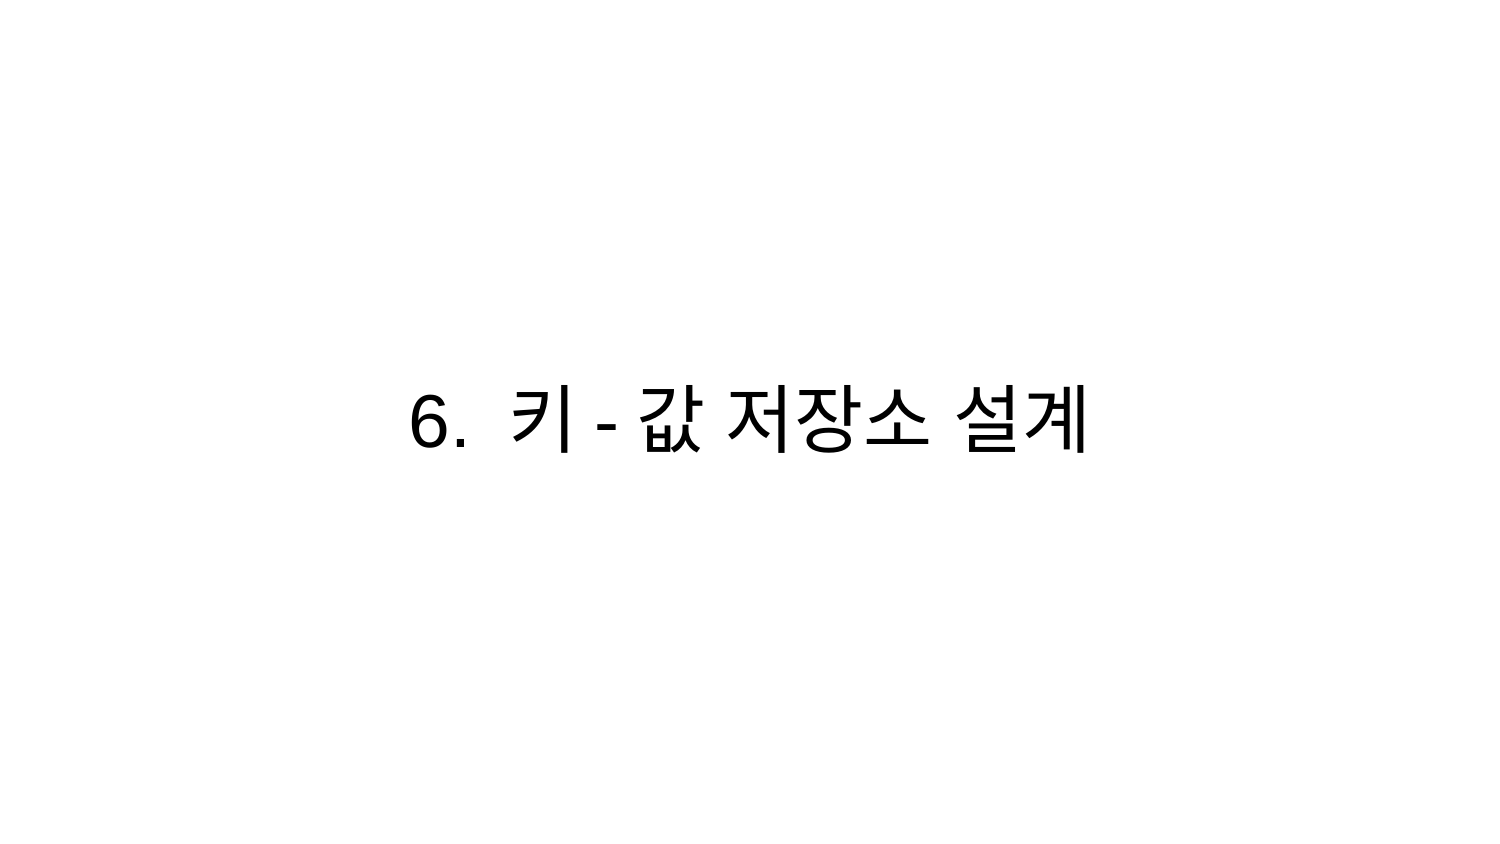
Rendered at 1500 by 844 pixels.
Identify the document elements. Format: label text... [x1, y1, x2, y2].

title 6. 키-값 저장소 설계 [51, 352, 1449, 491]
